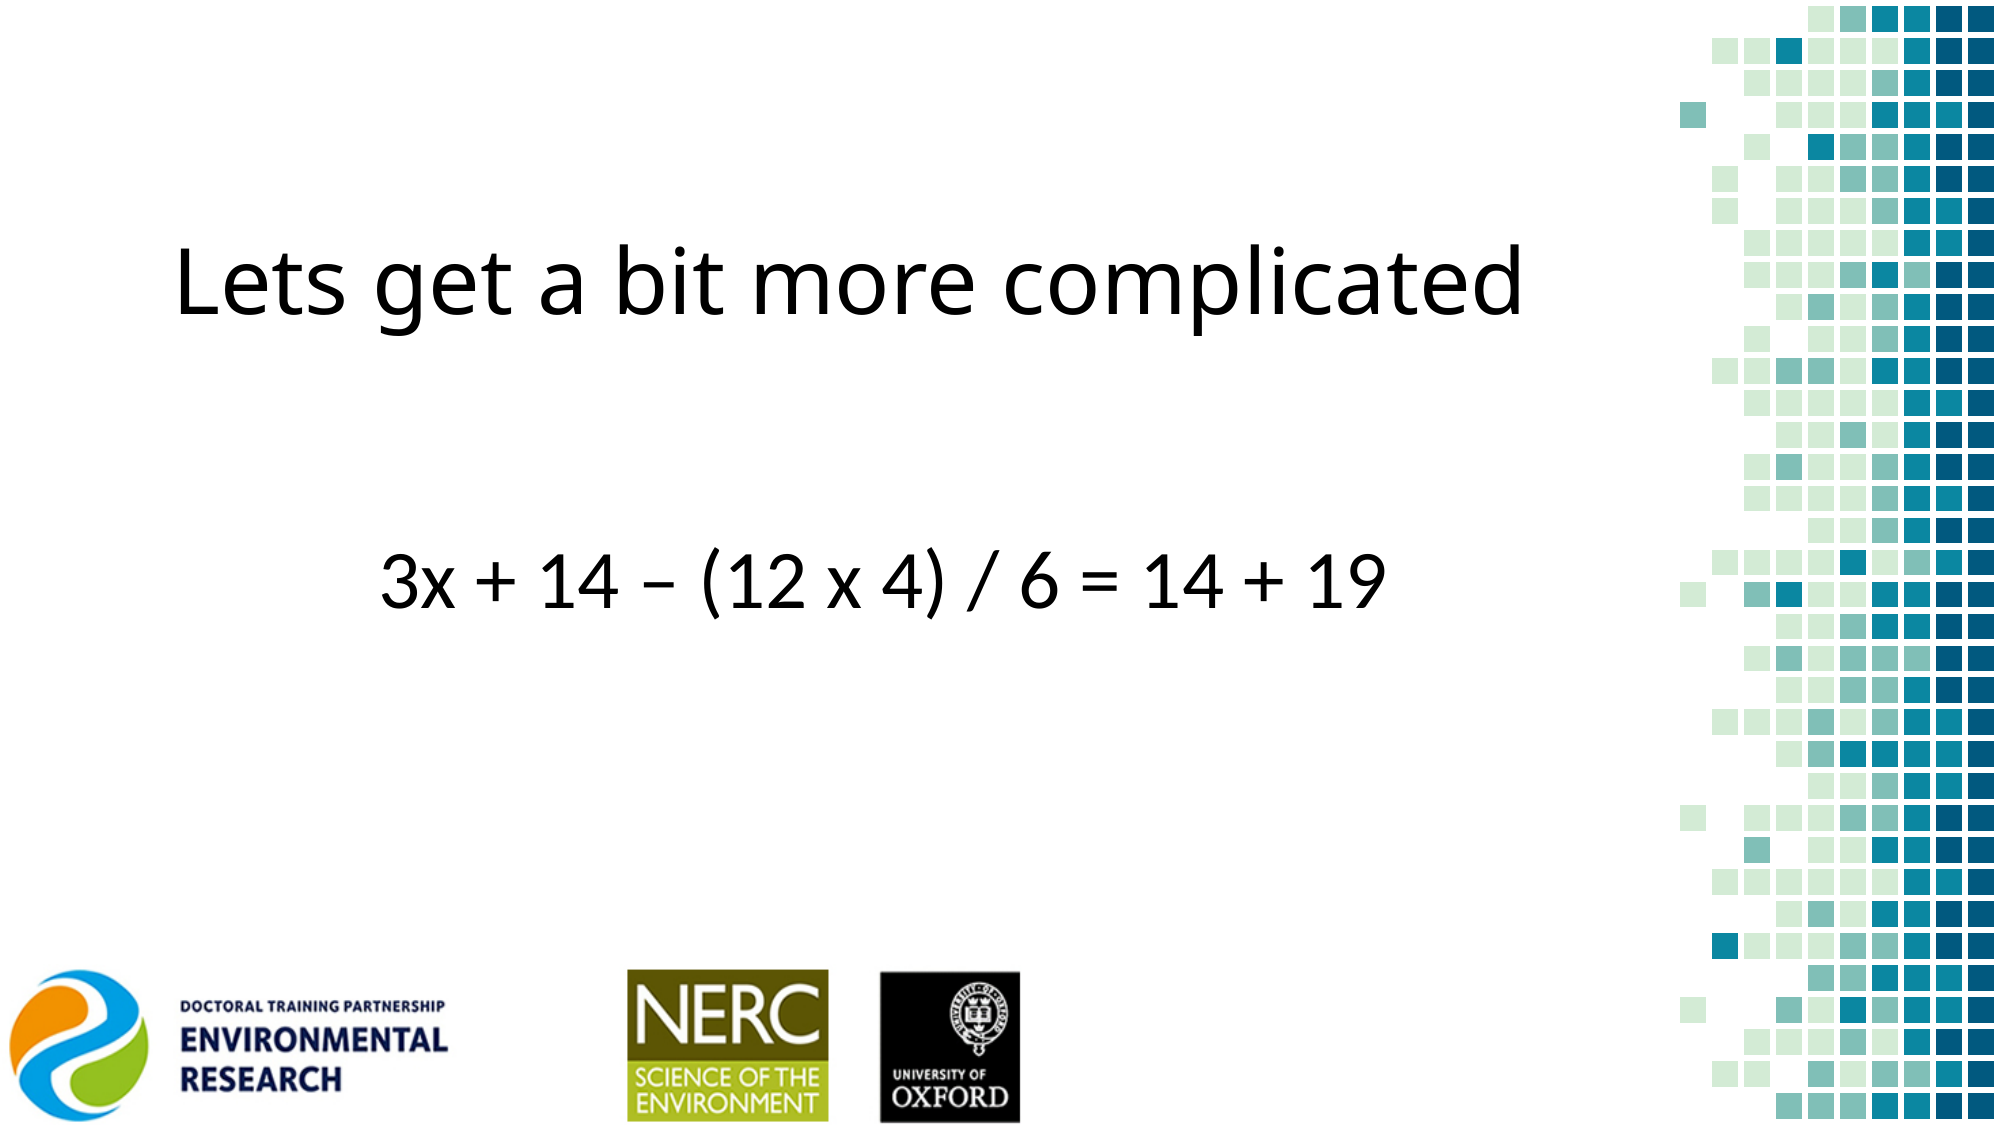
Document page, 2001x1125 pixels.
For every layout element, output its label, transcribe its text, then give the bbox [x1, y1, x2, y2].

title Lets get a bit more complicated [157, 161, 1636, 350]
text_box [0, 964, 1676, 1125]
text_box 3x + 14 – (12 x 4) / 6 = 14 + 19 [363, 518, 1484, 634]
